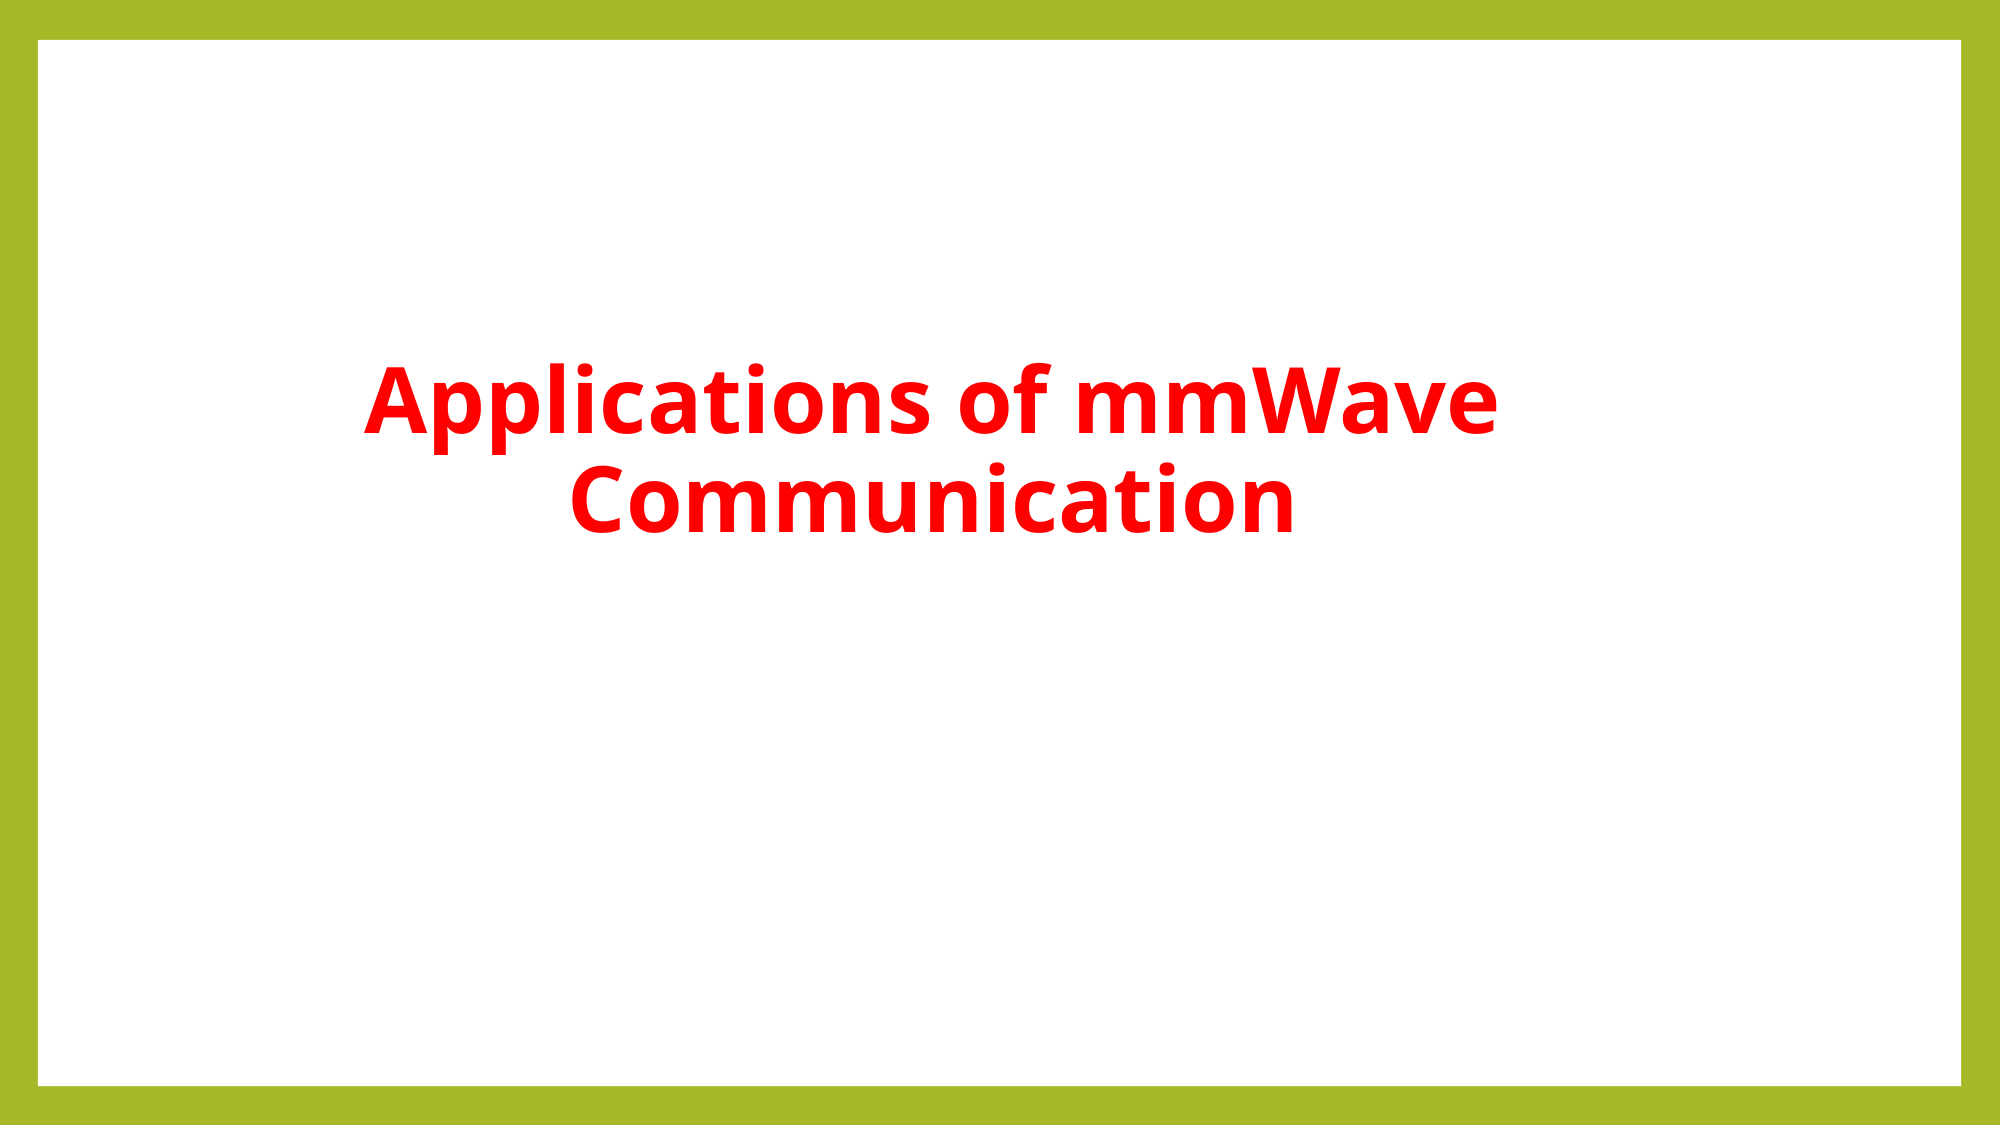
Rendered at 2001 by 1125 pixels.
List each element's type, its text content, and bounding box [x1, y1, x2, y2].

title Applications of mmWave Communication [70, 345, 1796, 563]
